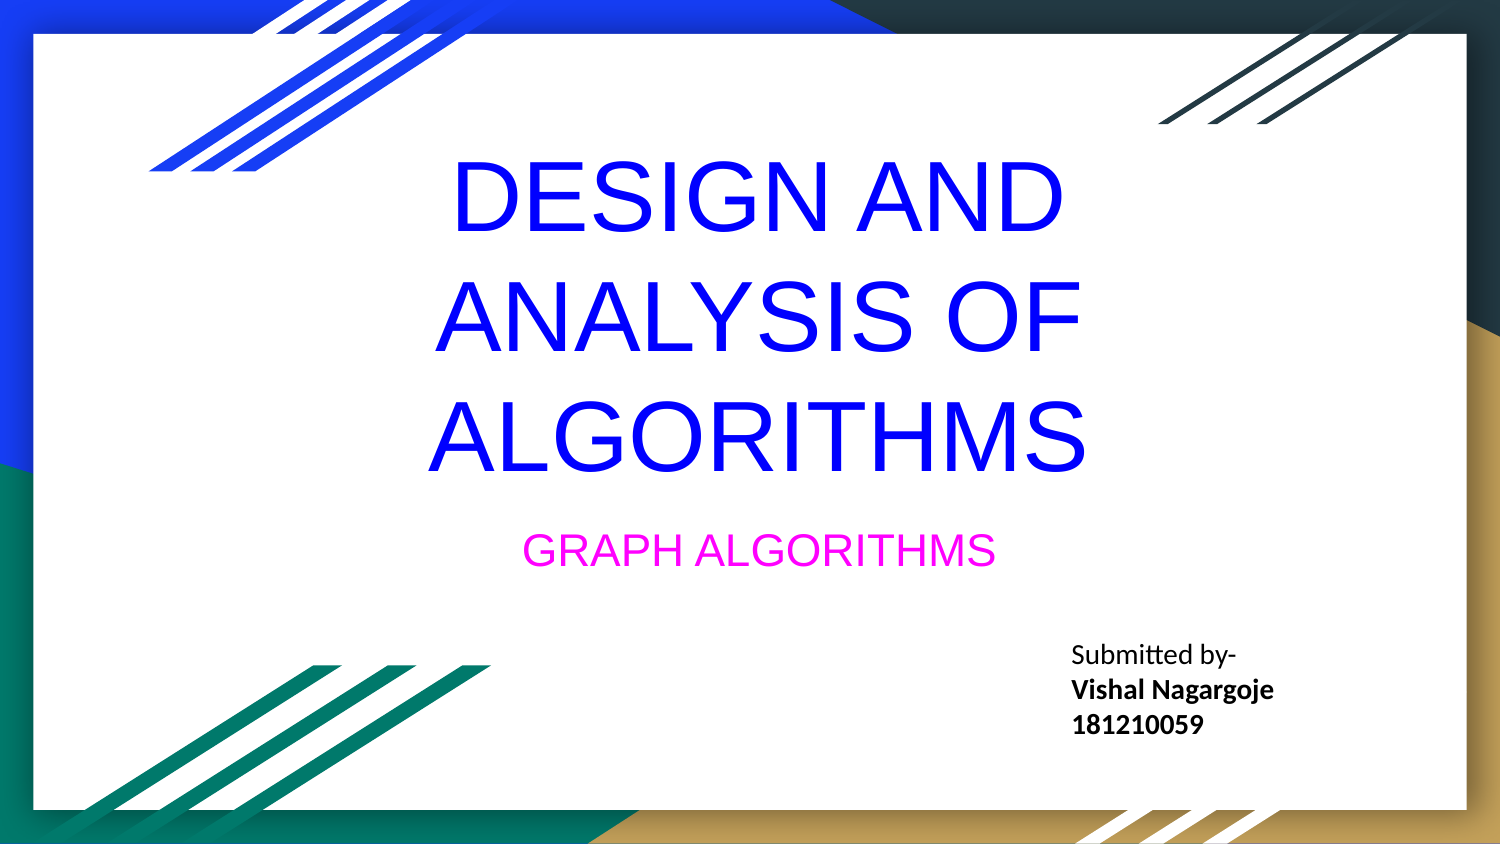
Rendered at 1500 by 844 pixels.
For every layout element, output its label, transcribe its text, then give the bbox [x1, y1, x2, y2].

title DESIGN AND ANALYSIS OF ALGORITHMS [193, 124, 1326, 498]
text_box Submitted by- Vishal Nagargoje 181210059 [1056, 620, 1410, 765]
subtitle GRAPH ALGORITHMS [319, 497, 1200, 584]
